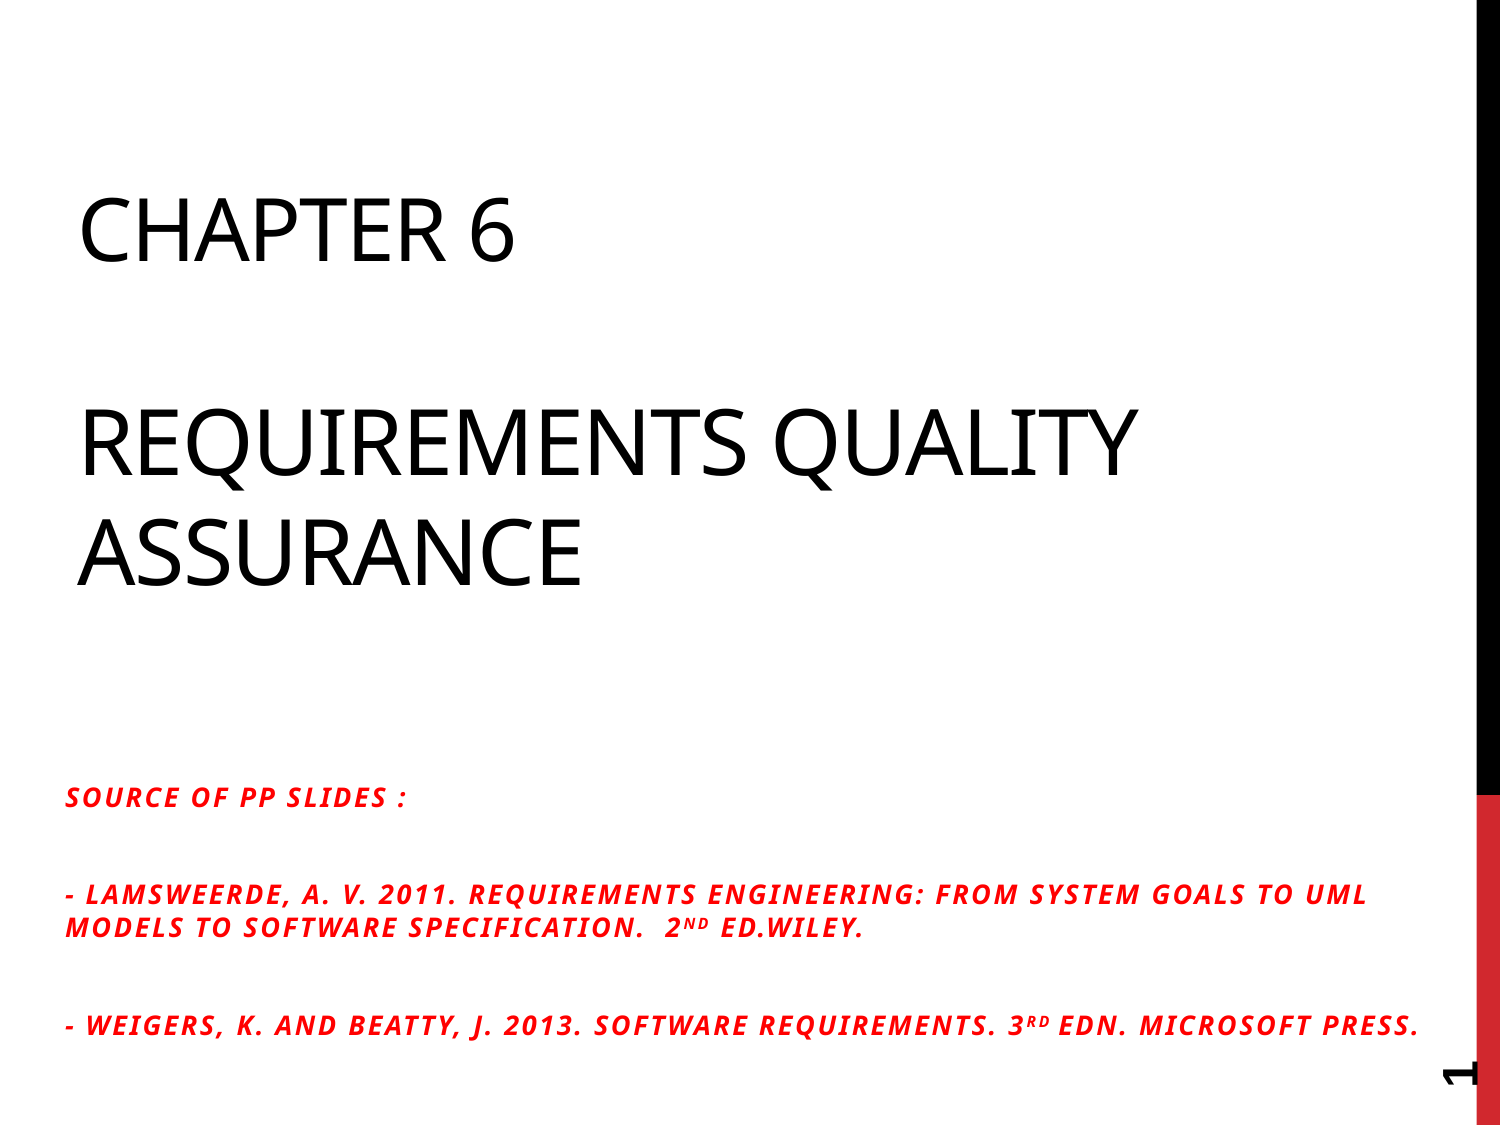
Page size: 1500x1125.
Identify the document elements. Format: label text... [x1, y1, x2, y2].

title Chapter 6 REQUIREMENTS QUALITY ASSURANCE [62, 200, 1338, 712]
slide_number 1 [1427, 887, 1488, 1104]
subtitle Source of PP slides : - Lamsweerde, A. V. 2011. Requirements Engineering: From System goals to UML Models to Software Specification. 2nd ed.Wiley. - Weigers, K. And Beatty, J. 2013. Software Requirements. 3rd edn. Microsoft Press. [50, 712, 1438, 1063]
